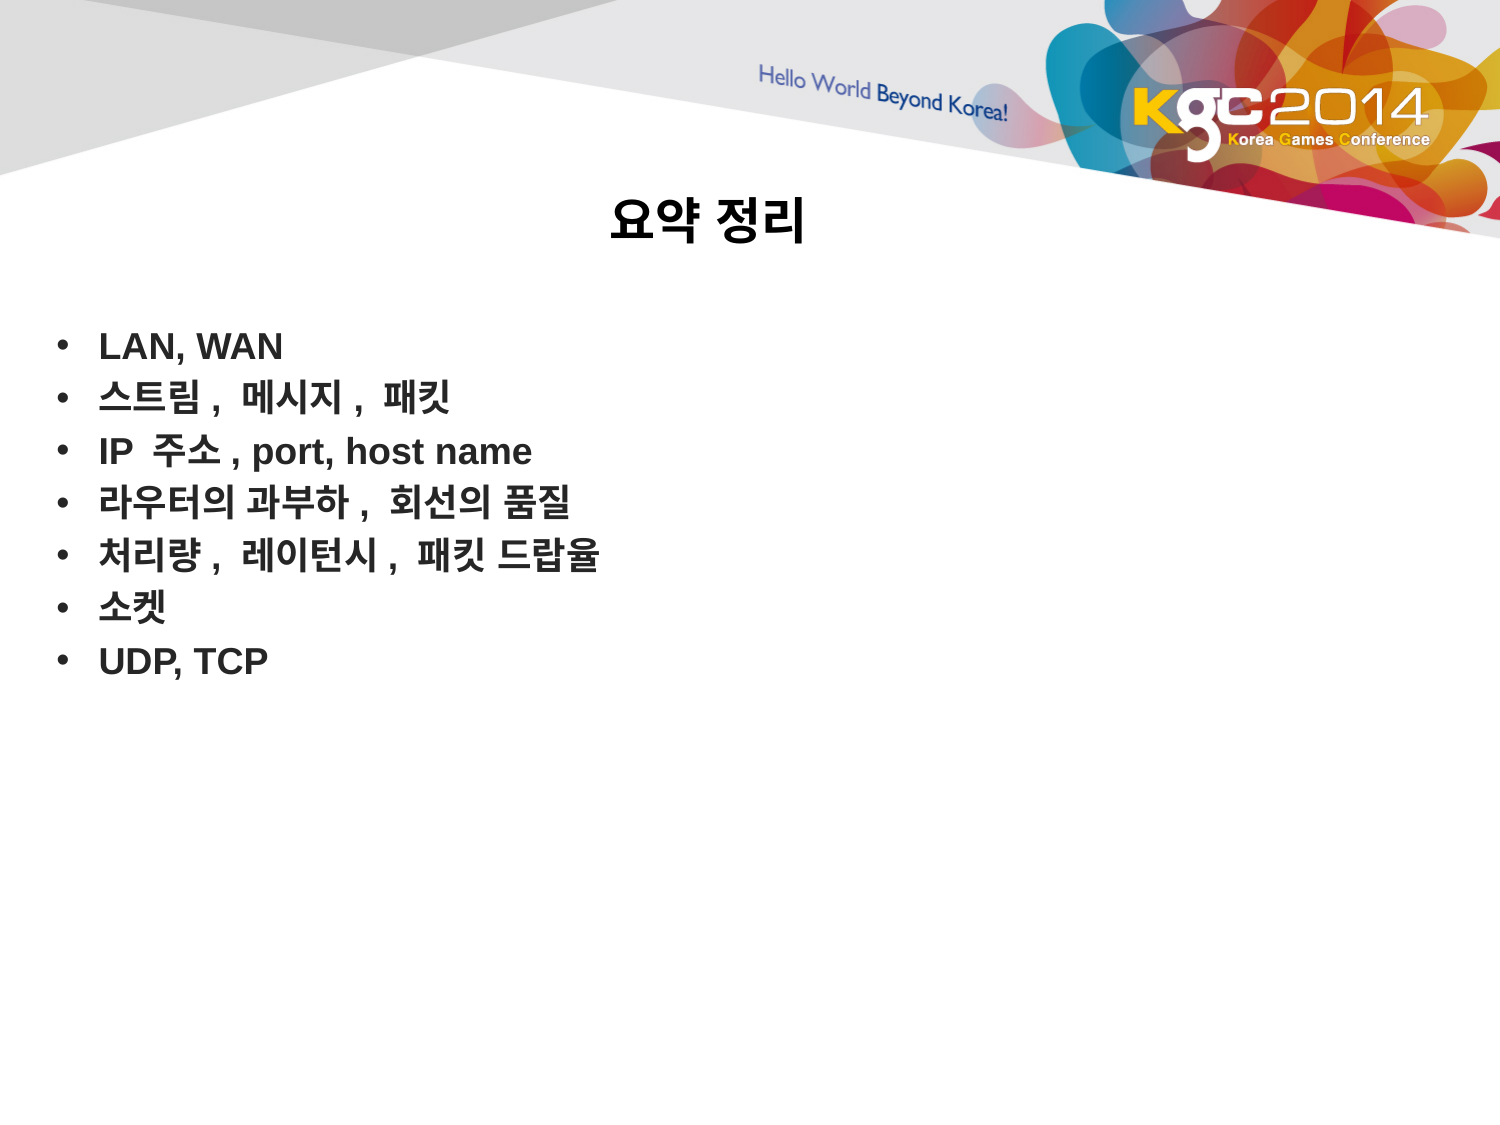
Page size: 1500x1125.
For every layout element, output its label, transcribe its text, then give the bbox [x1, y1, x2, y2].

list LAN, WAN 스트림, 메시지, 패킷 IP 주소, port, host name 라우터의 과부하, 회선의 품질 처리량, 레이턴시, 패킷 드랍율 소켓 UDP, TCP [41, 314, 1459, 1035]
title 요약 정리 [41, 160, 1377, 279]
picture [0, 0, 1500, 1125]
